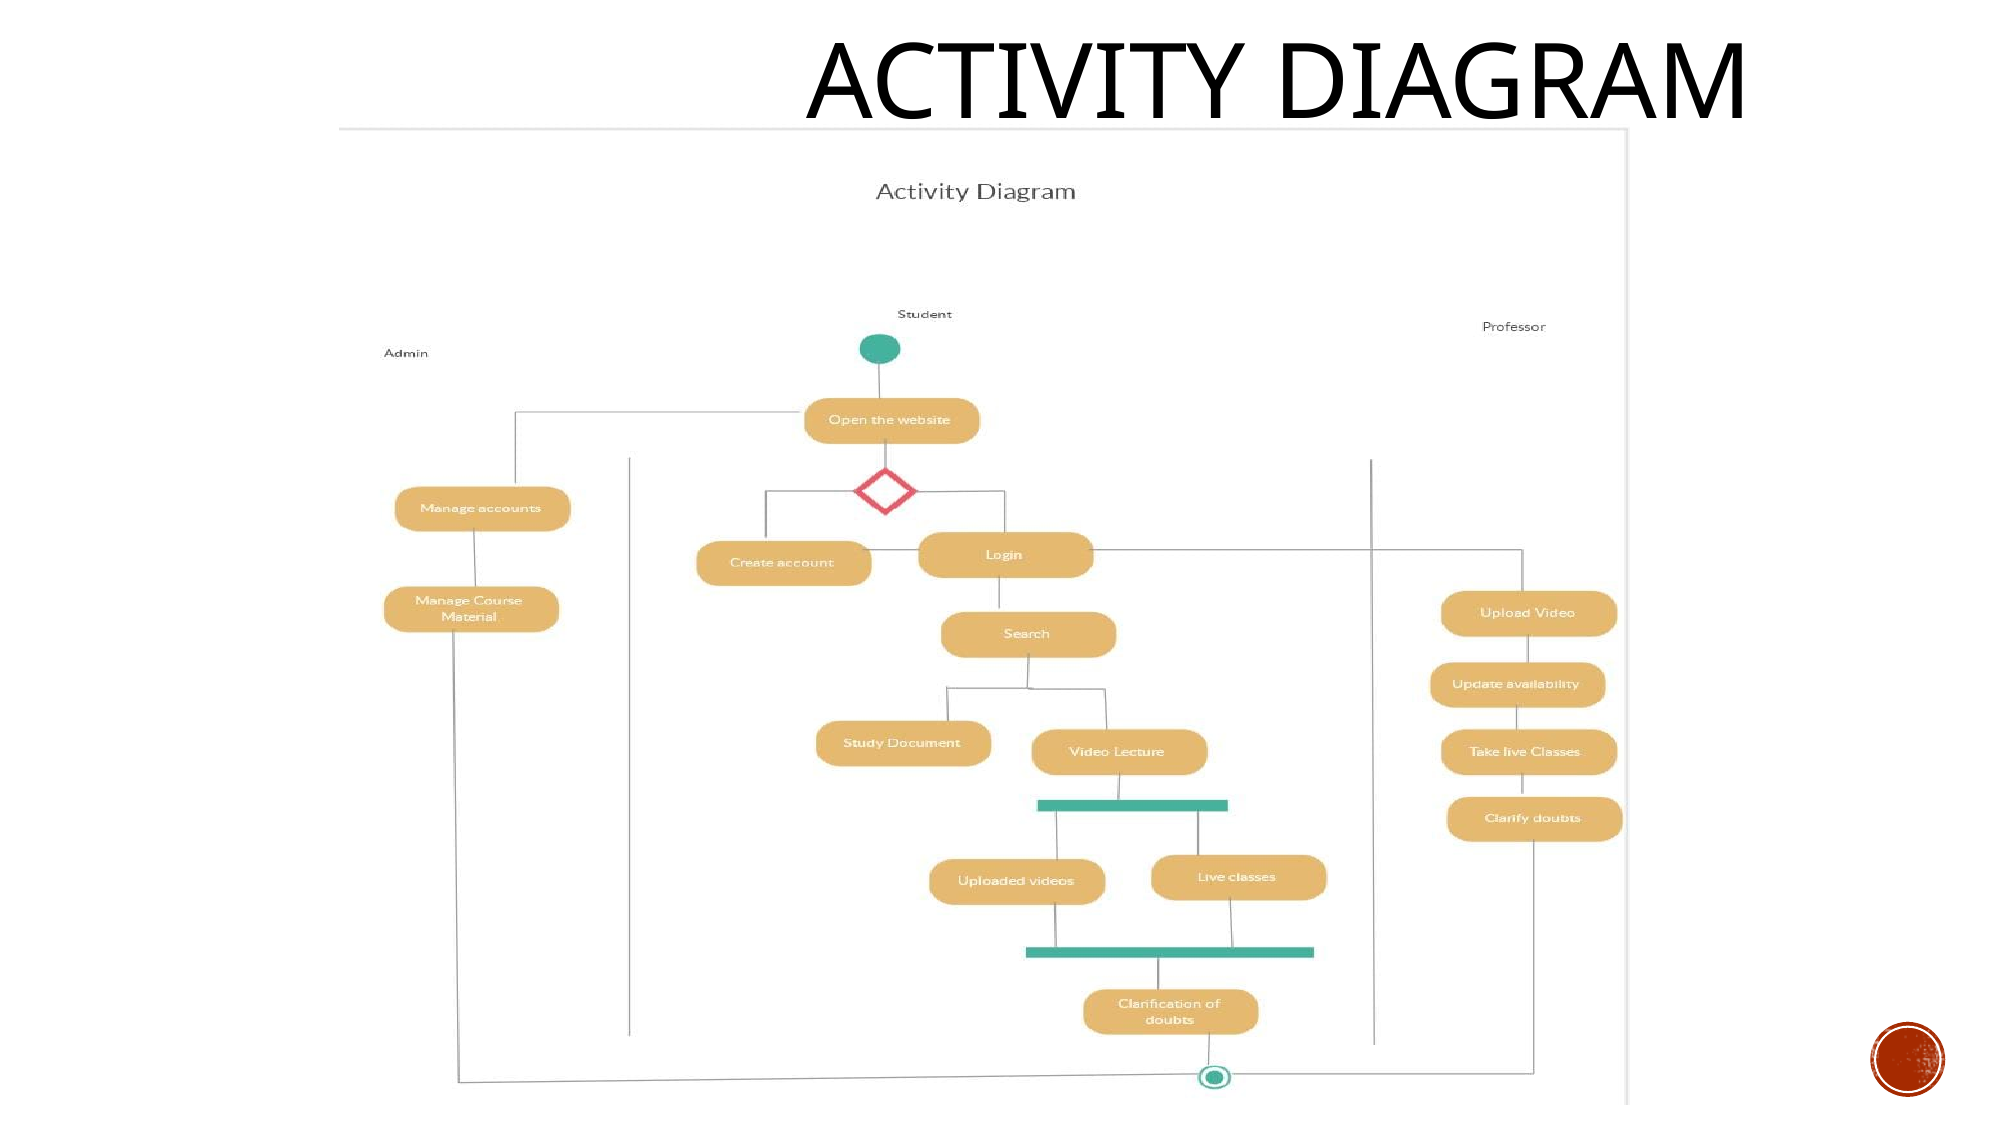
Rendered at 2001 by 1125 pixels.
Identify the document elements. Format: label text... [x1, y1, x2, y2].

picture [339, 124, 1630, 1105]
title Activity diagram [137, 20, 1863, 150]
